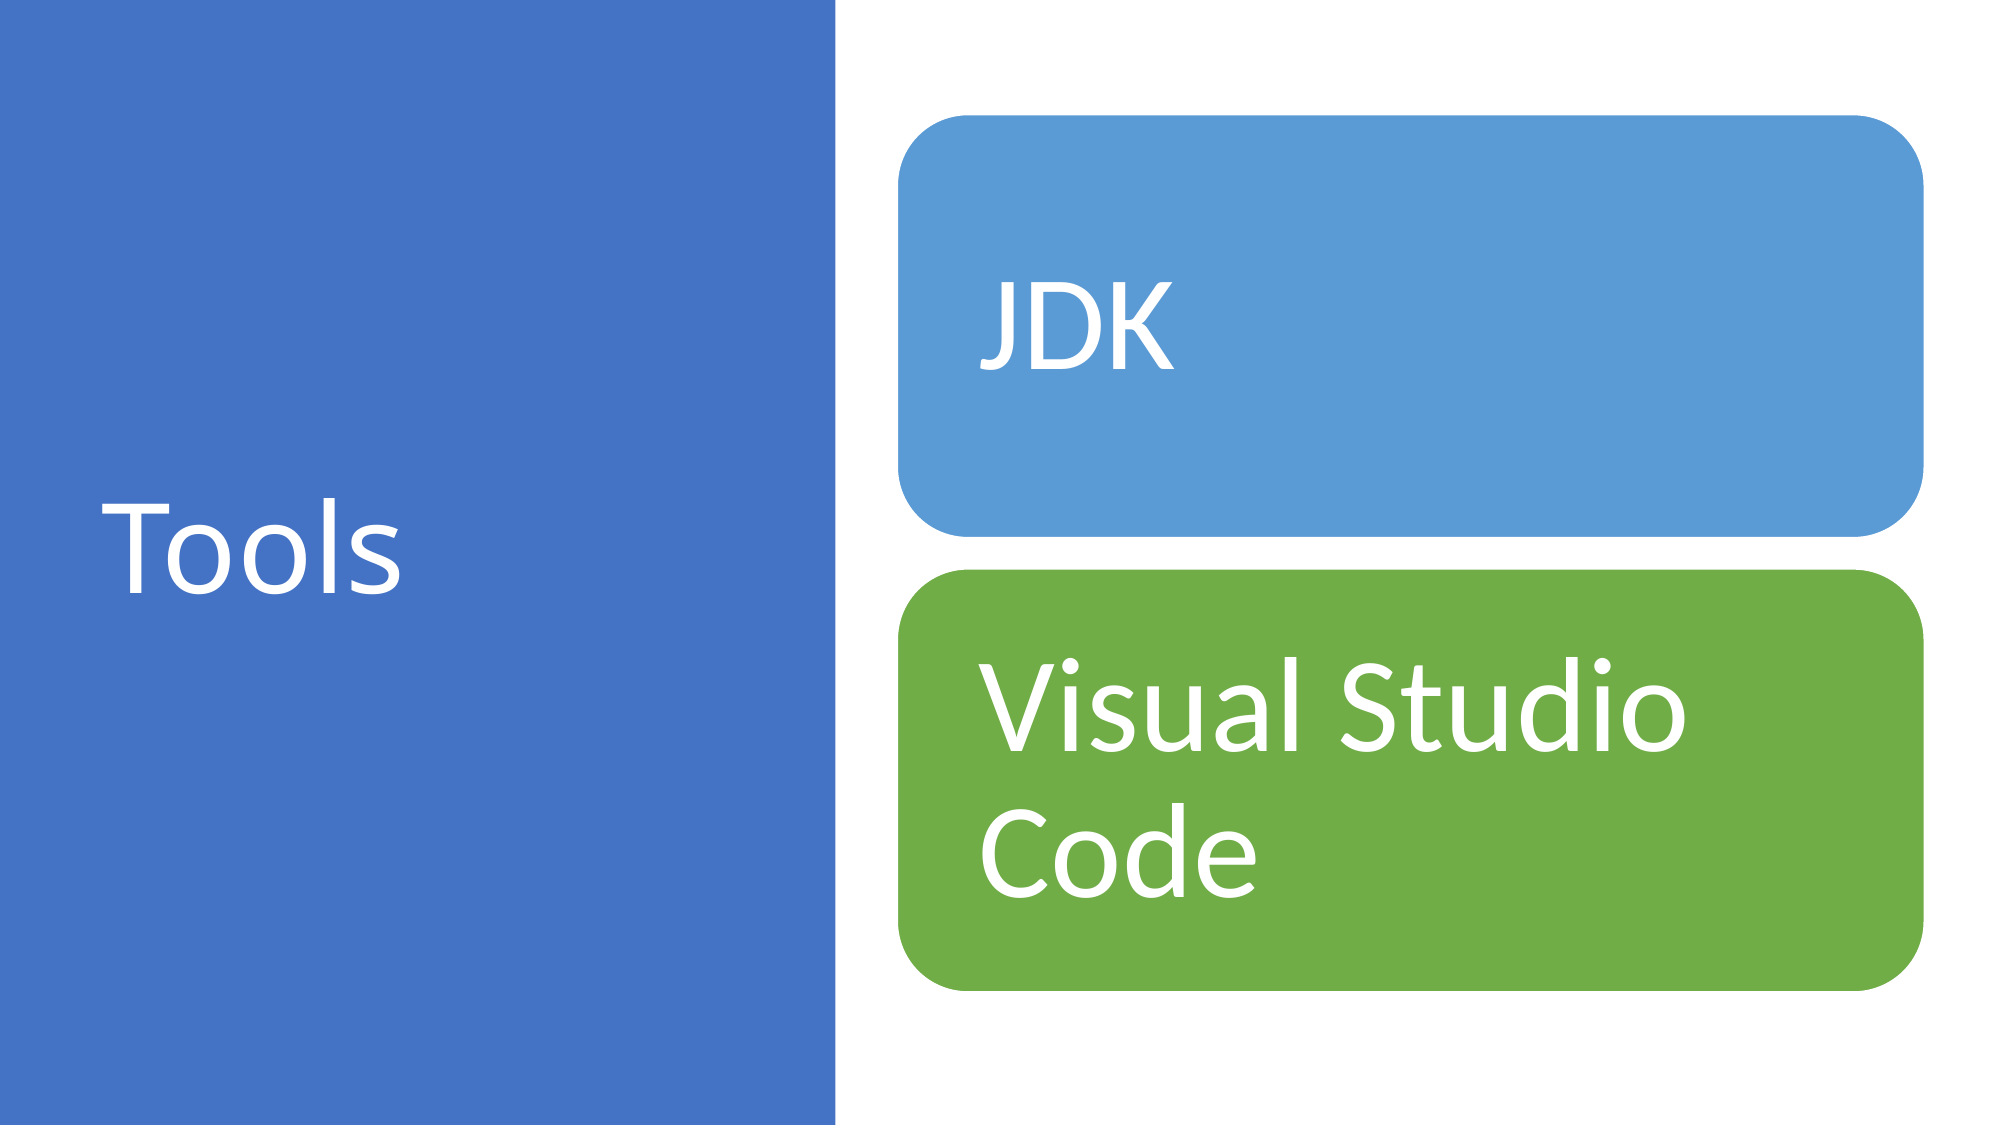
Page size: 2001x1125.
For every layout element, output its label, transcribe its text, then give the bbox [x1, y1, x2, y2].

title Tools [86, 101, 711, 1005]
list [897, 101, 1925, 1005]
text_box [0, 0, 836, 1125]
